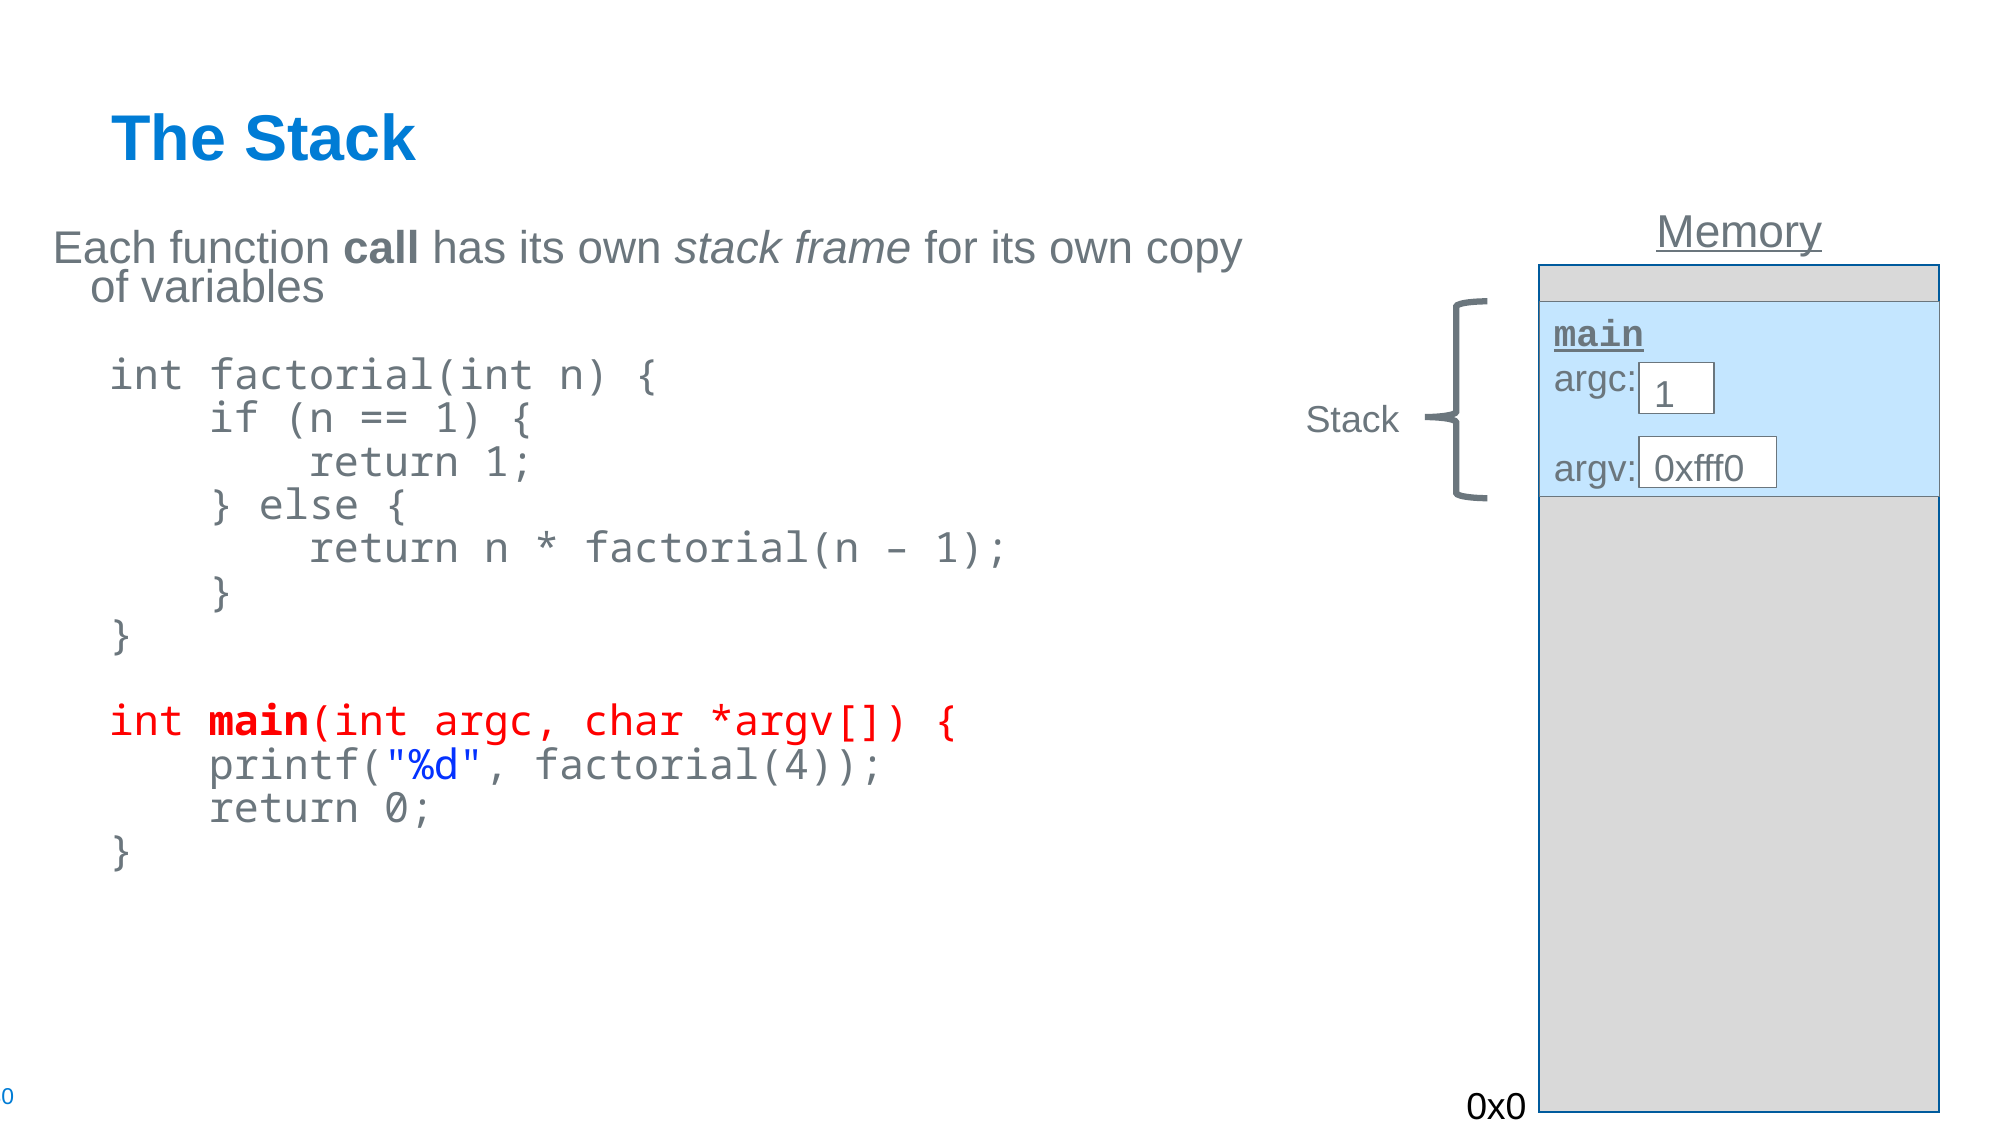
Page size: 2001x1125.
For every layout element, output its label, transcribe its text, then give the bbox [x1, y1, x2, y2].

text_box Memory [1639, 199, 1840, 264]
text_box 0x0 [1451, 1074, 1542, 1125]
text_box [1538, 264, 1940, 1113]
text_box [1424, 300, 1488, 499]
text_box 1 [1639, 362, 1715, 414]
text_box Stack [1290, 387, 1415, 447]
text_box Each function call has its own stack frame for its own copy of variables int factorial(int n) { if (n == 1) { return 1; } else { return n * factorial(n – 1); } } int main(int argc, char *argv[]) { printf("%d", factorial(4)); return 0; } [37, 225, 1281, 1075]
title The Stack [96, 64, 1822, 183]
text_box main argc: argv: [1539, 301, 1940, 497]
text_box 0xfff0 [1639, 436, 1777, 488]
